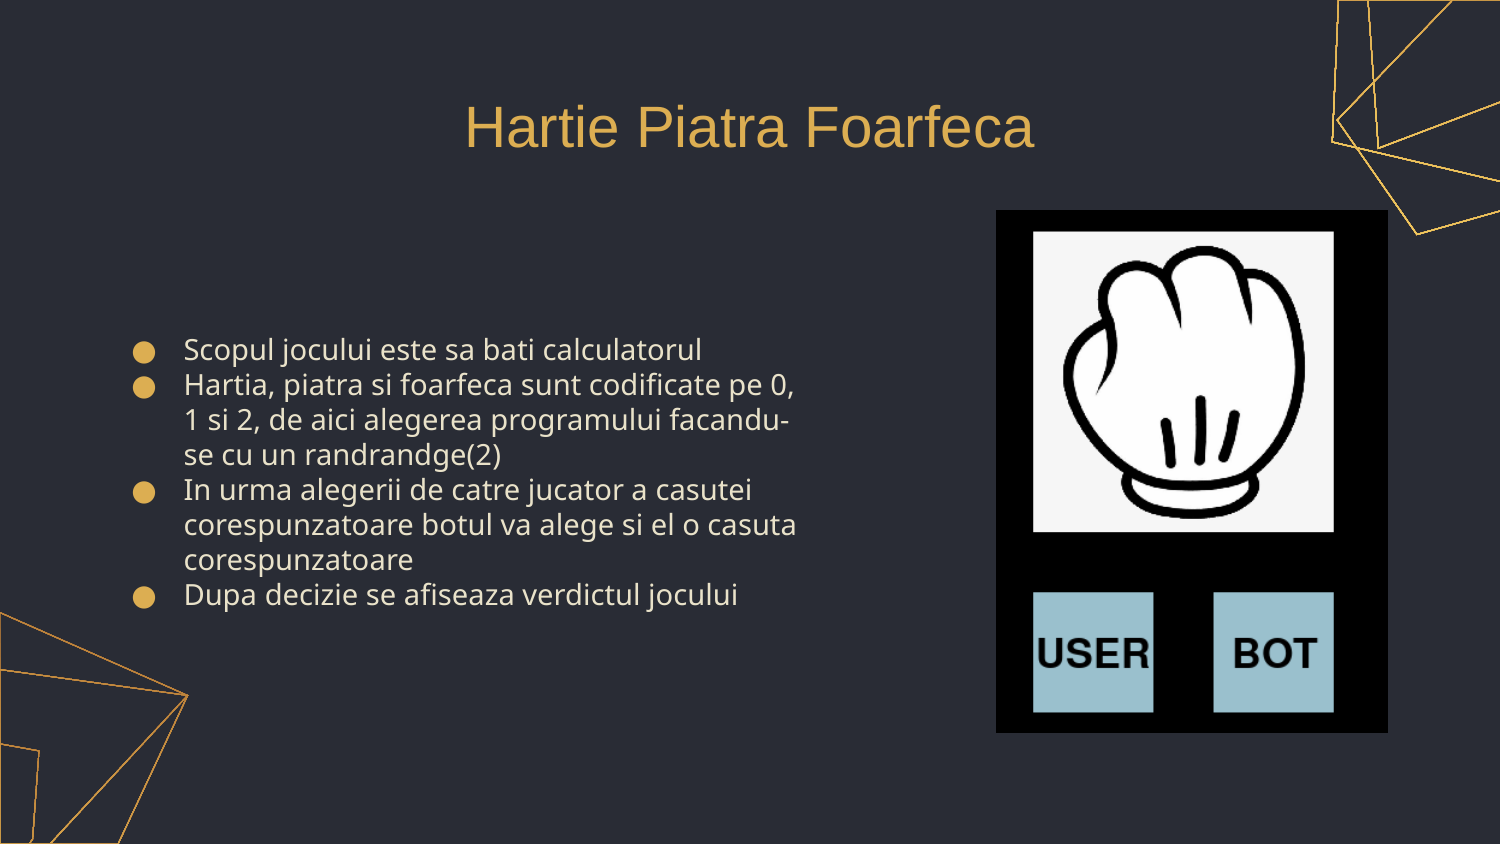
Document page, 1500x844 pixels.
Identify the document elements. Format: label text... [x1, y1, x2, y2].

title Hartie Piatra Foarfeca [327, 88, 1173, 160]
picture [995, 210, 1388, 734]
subtitle Scopul jocului este sa bati calculatorul Hartia, piatra si foarfeca sunt codificate pe 0, 1 si 2, de aici alegerea programului facandu-se cu un randrandge(2) In urma alegerii de catre jucator a casutei corespunzatoare botul va alege si el o casuta corespunzatoare Dupa decizie se afiseaza verdictul jocului [93, 196, 827, 747]
